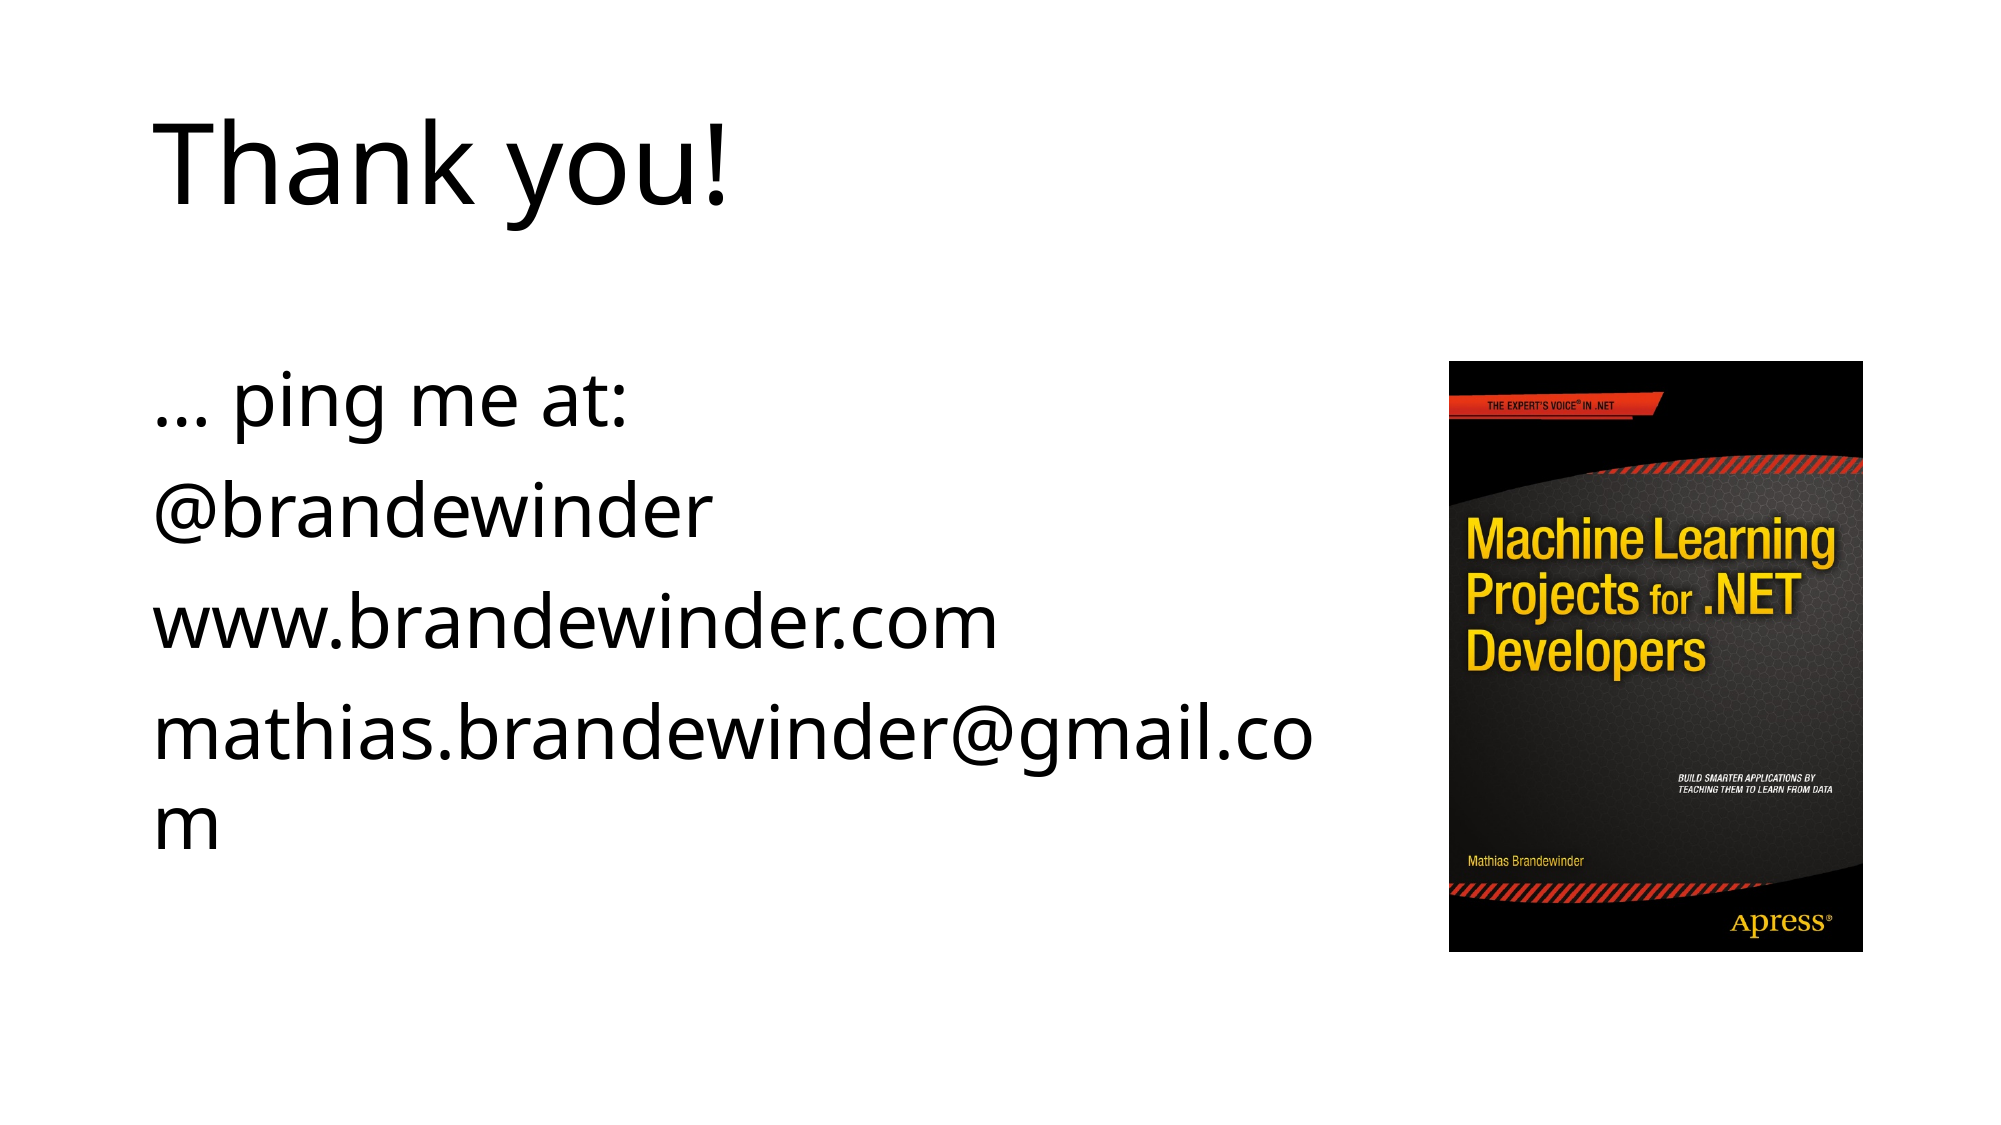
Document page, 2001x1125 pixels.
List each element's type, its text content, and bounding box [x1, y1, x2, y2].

list … ping me at: @brandewinder www.brandewinder.com mathias.brandewinder@gmail.com [137, 299, 1355, 1014]
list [1449, 361, 1863, 952]
title Thank you! [137, 59, 1863, 278]
